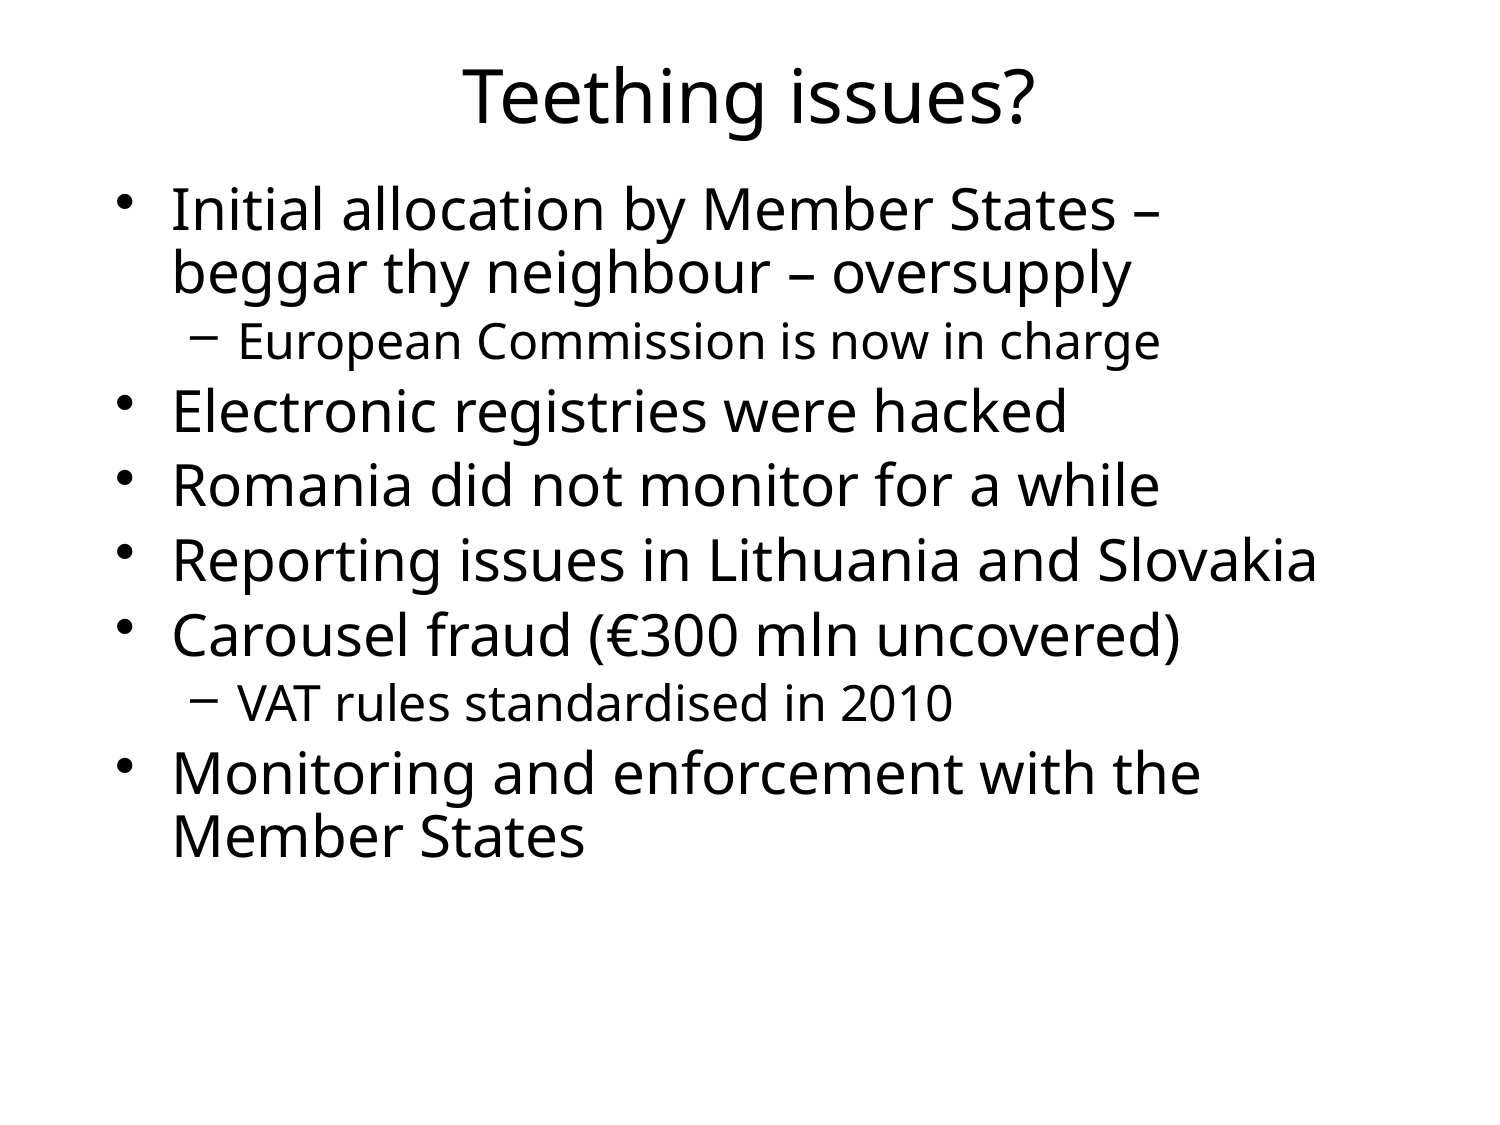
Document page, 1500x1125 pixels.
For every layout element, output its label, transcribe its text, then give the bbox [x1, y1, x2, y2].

title Teething issues? [111, 0, 1388, 188]
list Initial allocation by Member States – beggar thy neighbour – oversupply European Commission is now in charge Electronic registries were hacked Romania did not monitor for a while Reporting issues in Lithuania and Slovakia Carousel fraud (€300 mln uncovered) VAT rules standardised in 2010 Monitoring and enforcement with the Member States [100, 172, 1376, 1012]
